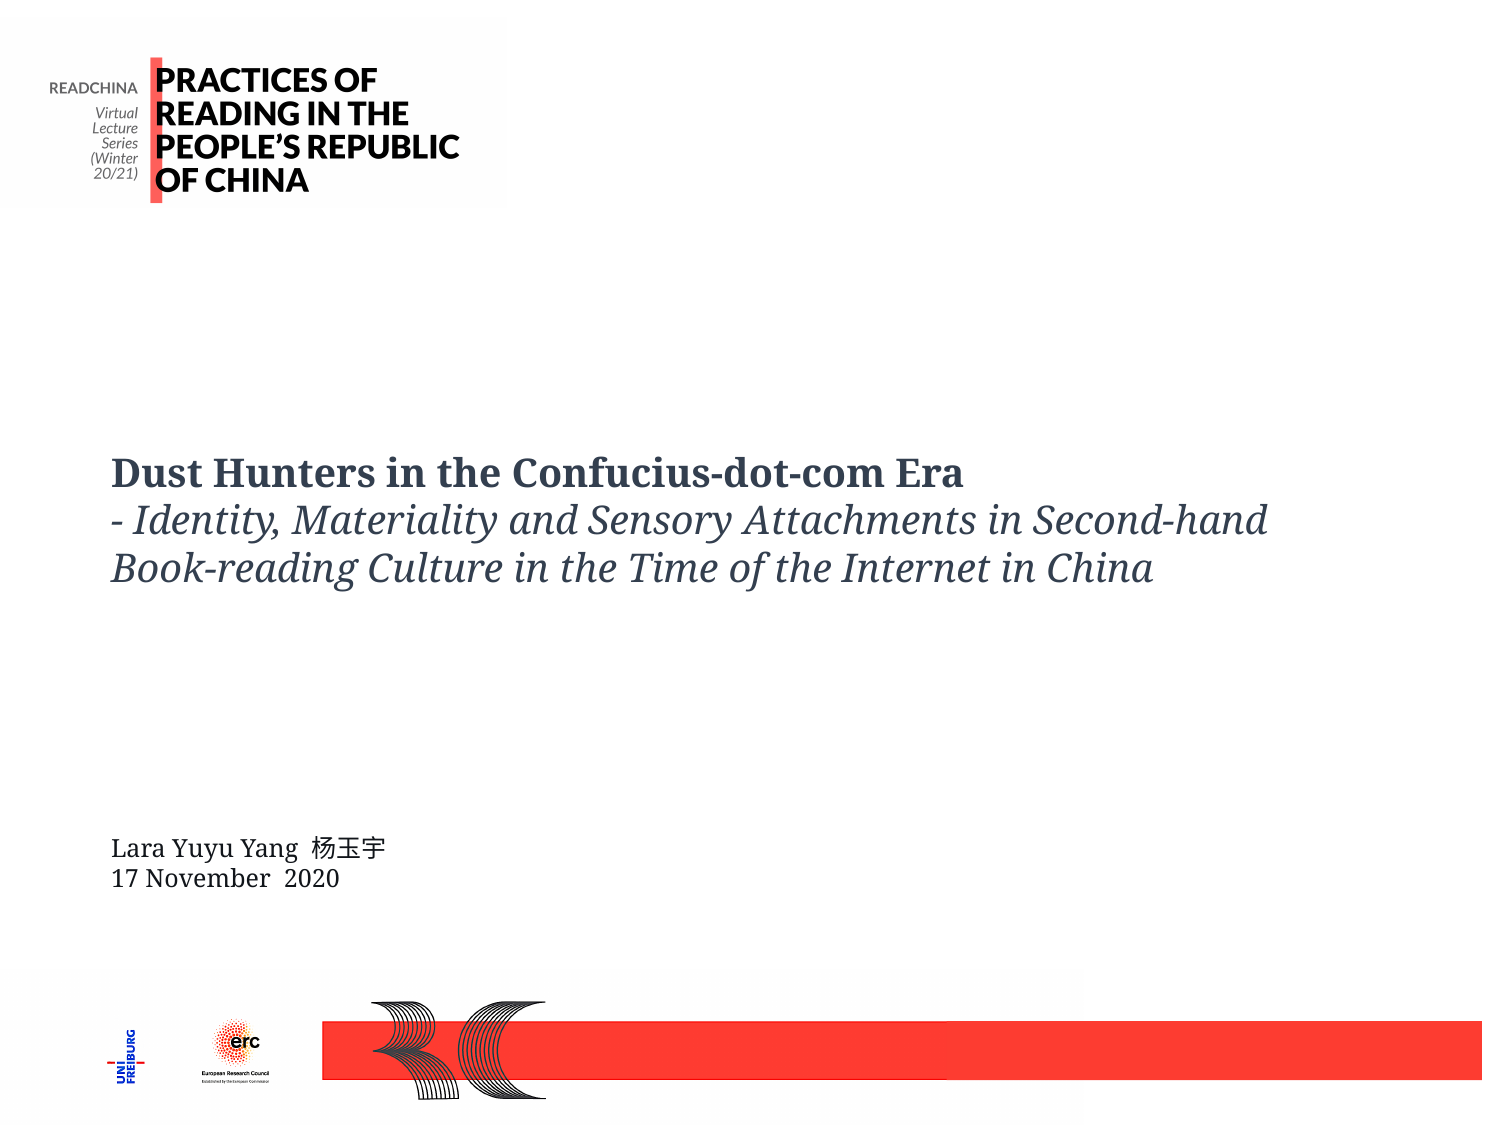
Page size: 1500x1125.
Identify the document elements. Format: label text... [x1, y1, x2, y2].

picture [0, 969, 1084, 1125]
text_box [1084, 1020, 1483, 1081]
subtitle Lara Yuyu Yang 杨玉宇 17 November 2020 [95, 774, 529, 941]
picture [0, 17, 507, 208]
title Dust Hunters in the Confucius-dot-com Era - Identity, Materiality and Sensory Attachments in Second-hand Book-reading Culture in the Time of the Internet in China [95, 345, 1342, 598]
